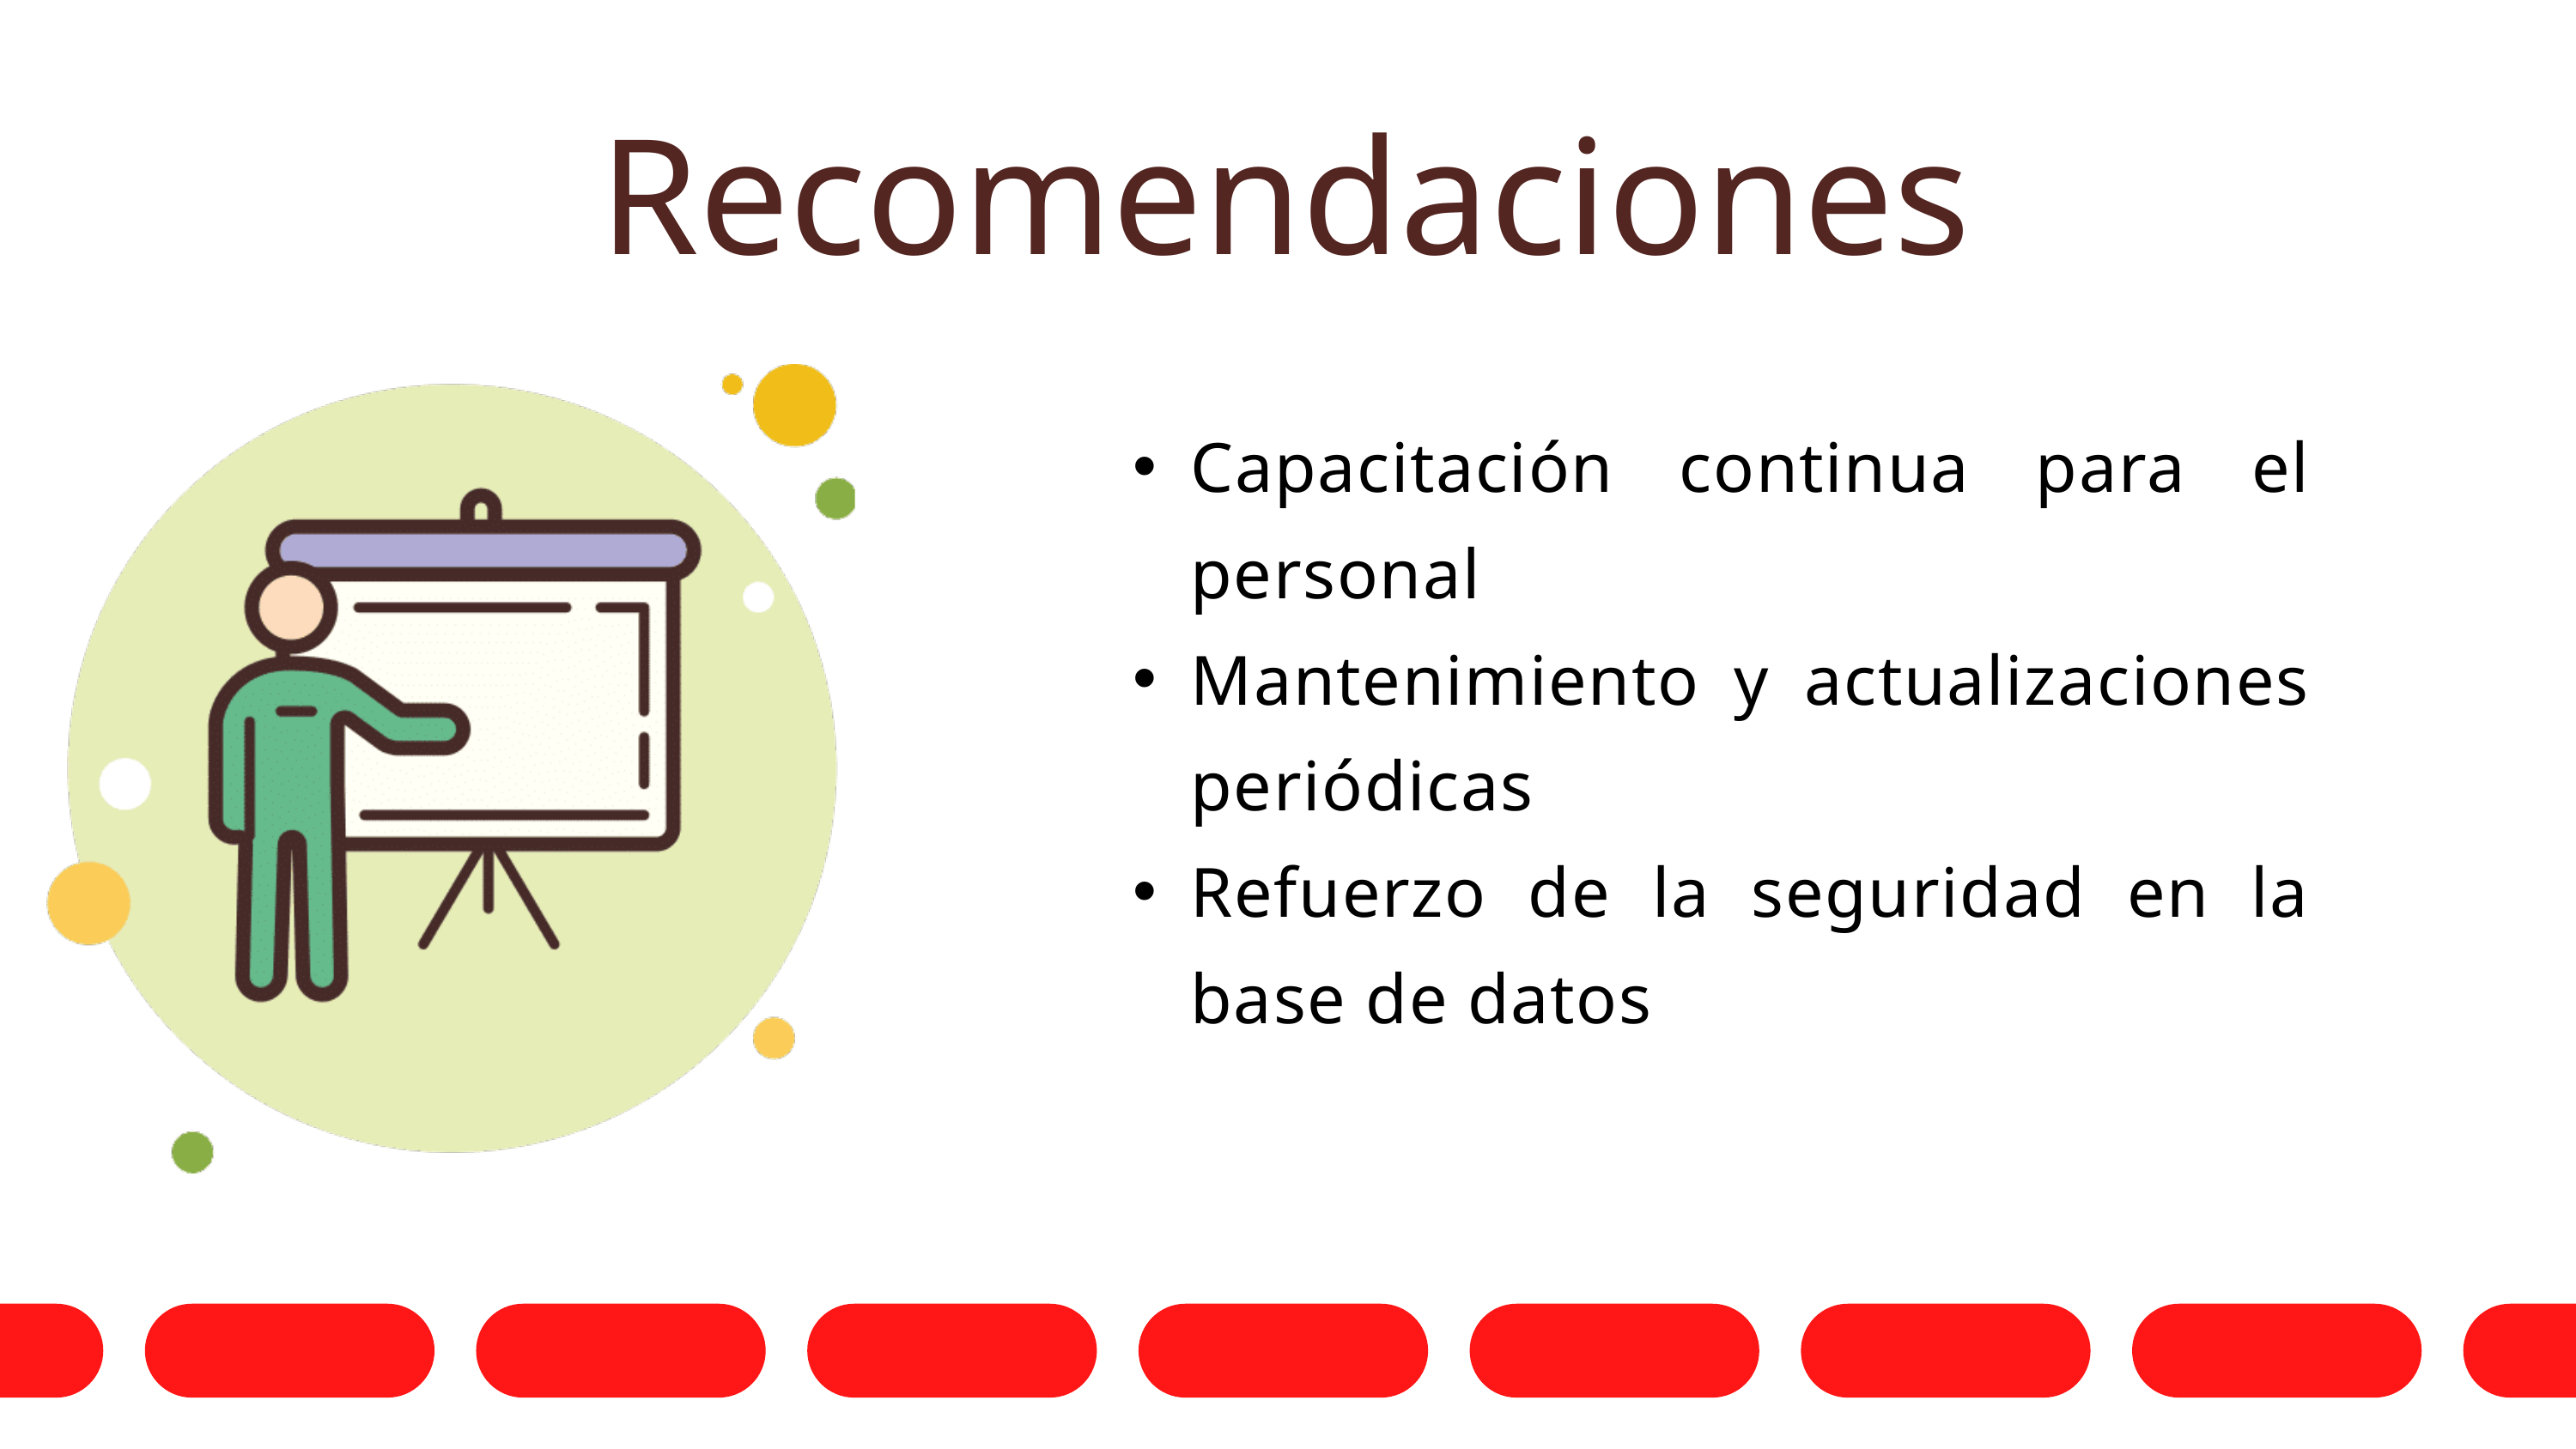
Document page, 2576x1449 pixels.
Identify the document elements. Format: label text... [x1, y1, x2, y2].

text_box [46, 364, 855, 1173]
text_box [806, 1303, 1097, 1398]
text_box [1469, 1303, 1760, 1398]
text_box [1801, 1303, 2091, 1398]
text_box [2463, 1303, 2576, 1398]
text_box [2131, 1303, 2422, 1398]
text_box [0, 1303, 104, 1398]
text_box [1138, 1303, 1429, 1398]
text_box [476, 1303, 766, 1398]
text_box Capacitación continua para el personal Mantenimiento y actualizaciones periódicas Refuerzo de la seguridad en la base de datos [1075, 400, 2312, 1037]
text_box Recomendaciones [140, 62, 2432, 287]
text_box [144, 1303, 435, 1398]
